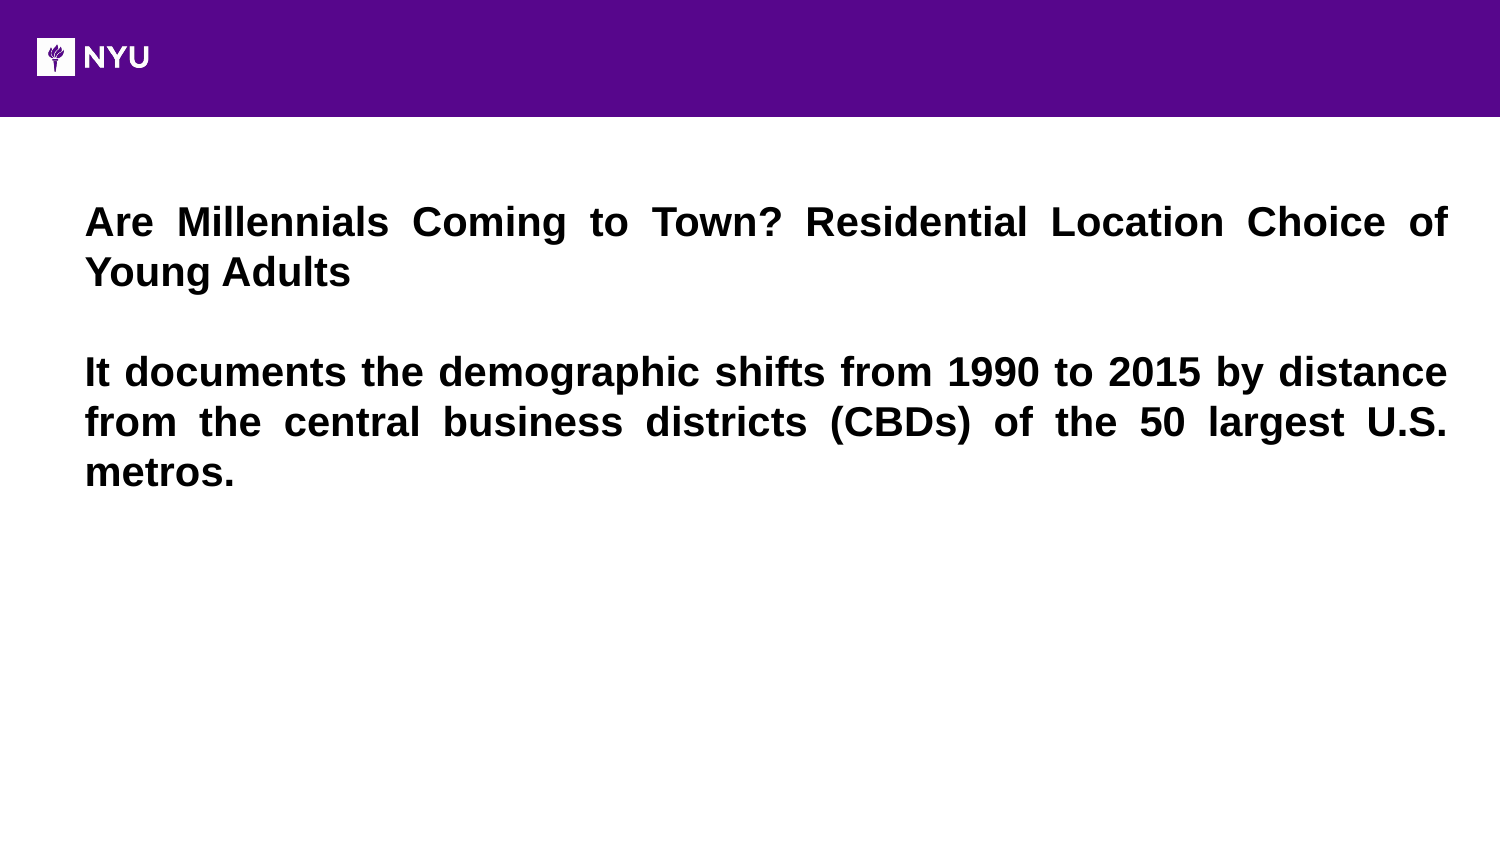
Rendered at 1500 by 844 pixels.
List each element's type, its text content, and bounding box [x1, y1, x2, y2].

list Are Millennials Coming to Town? Residential Location Choice of Young Adults It documents the demographic shifts from 1990 to 2015 by distance from the central business districts (CBDs) of the 50 largest U.S. metros. [84, 194, 1449, 709]
picture [37, 38, 149, 76]
